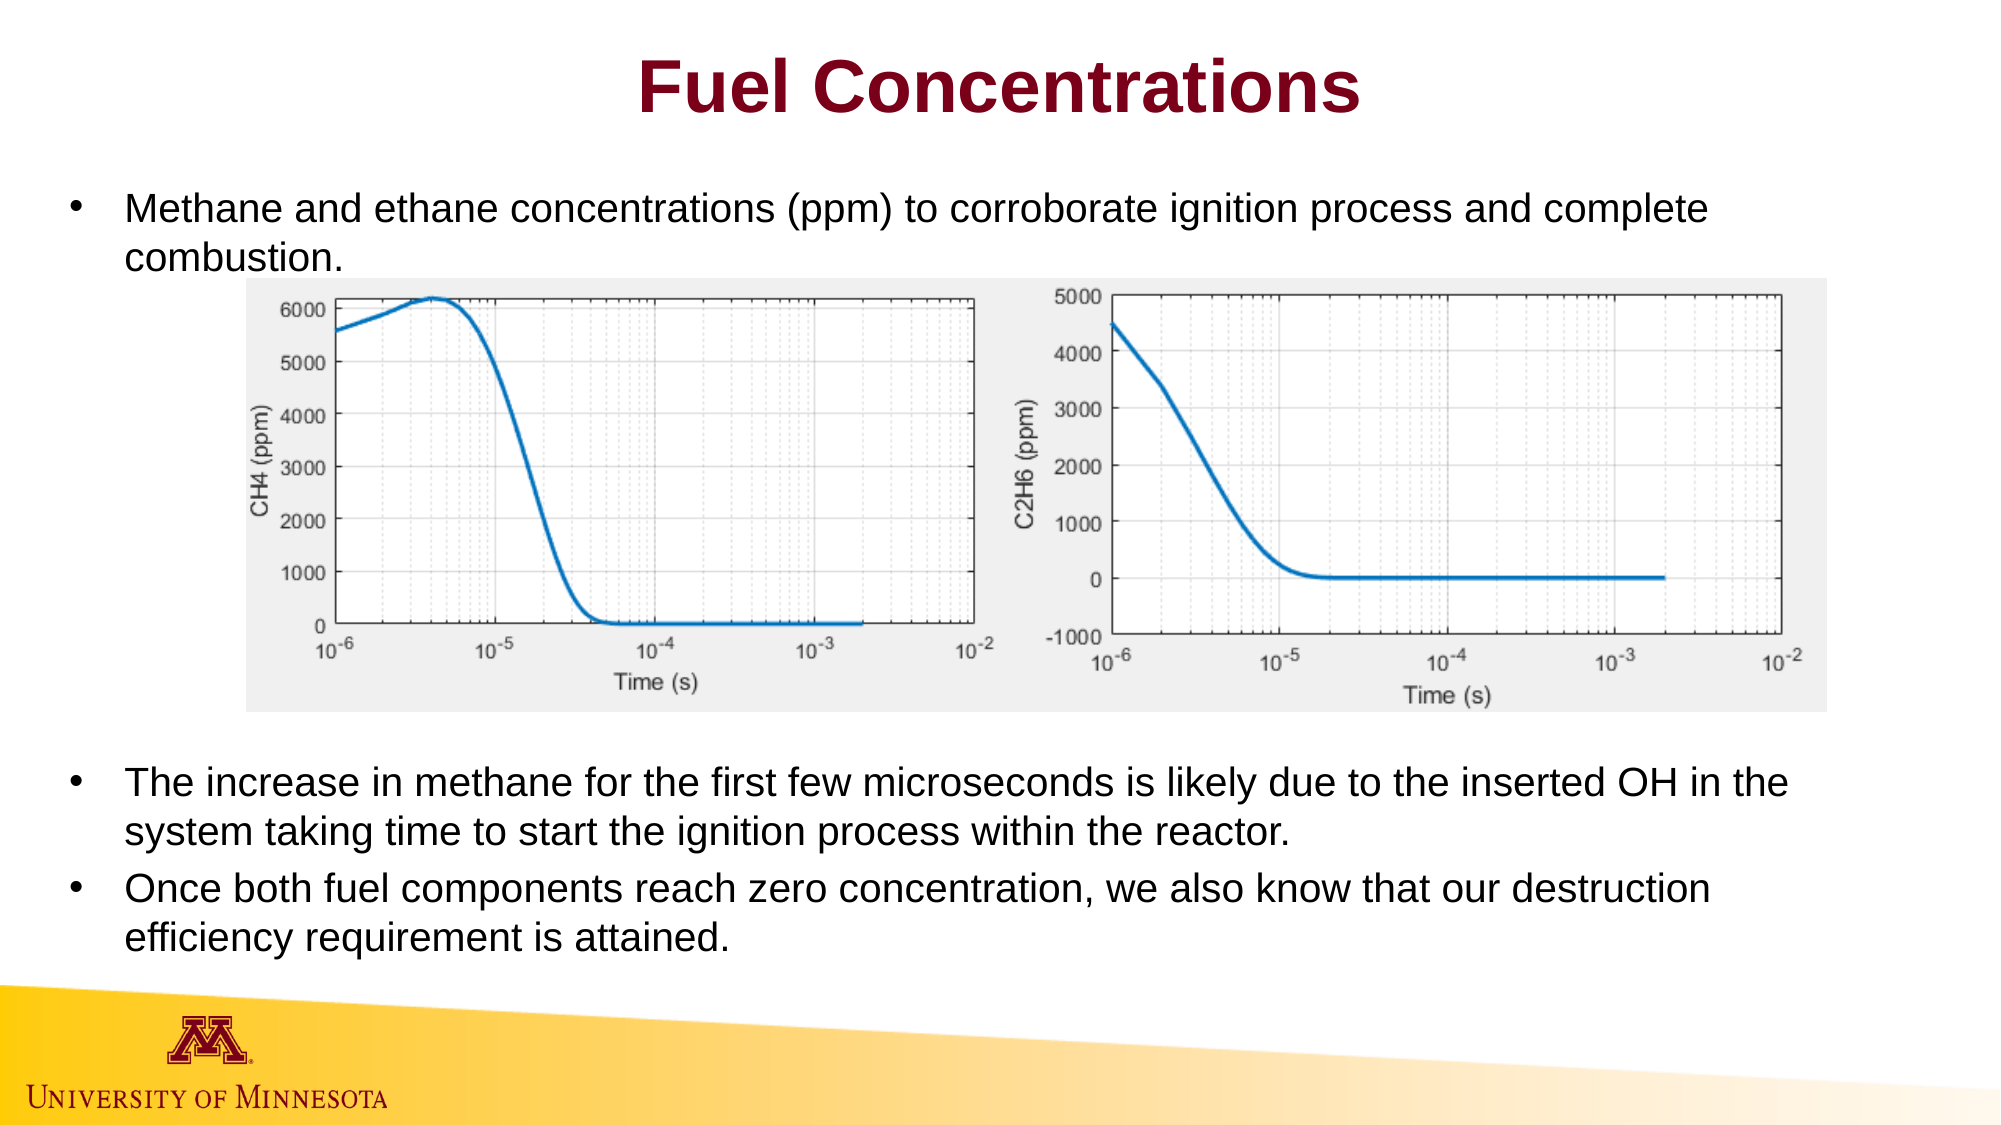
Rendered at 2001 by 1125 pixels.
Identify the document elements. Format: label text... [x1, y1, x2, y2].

picture [246, 278, 1827, 712]
list Methane and ethane concentrations (ppm) to corroborate ignition process and complete combustion. The increase in methane for the first few microseconds is likely due to the inserted OH in the system taking time to start the ignition process within the reactor. Once both fuel components reach zero concentration, we also know that our destruction efficiency requirement is attained. [54, 173, 1855, 974]
title Fuel Concentrations [99, 30, 1900, 138]
picture [0, 985, 2000, 1125]
